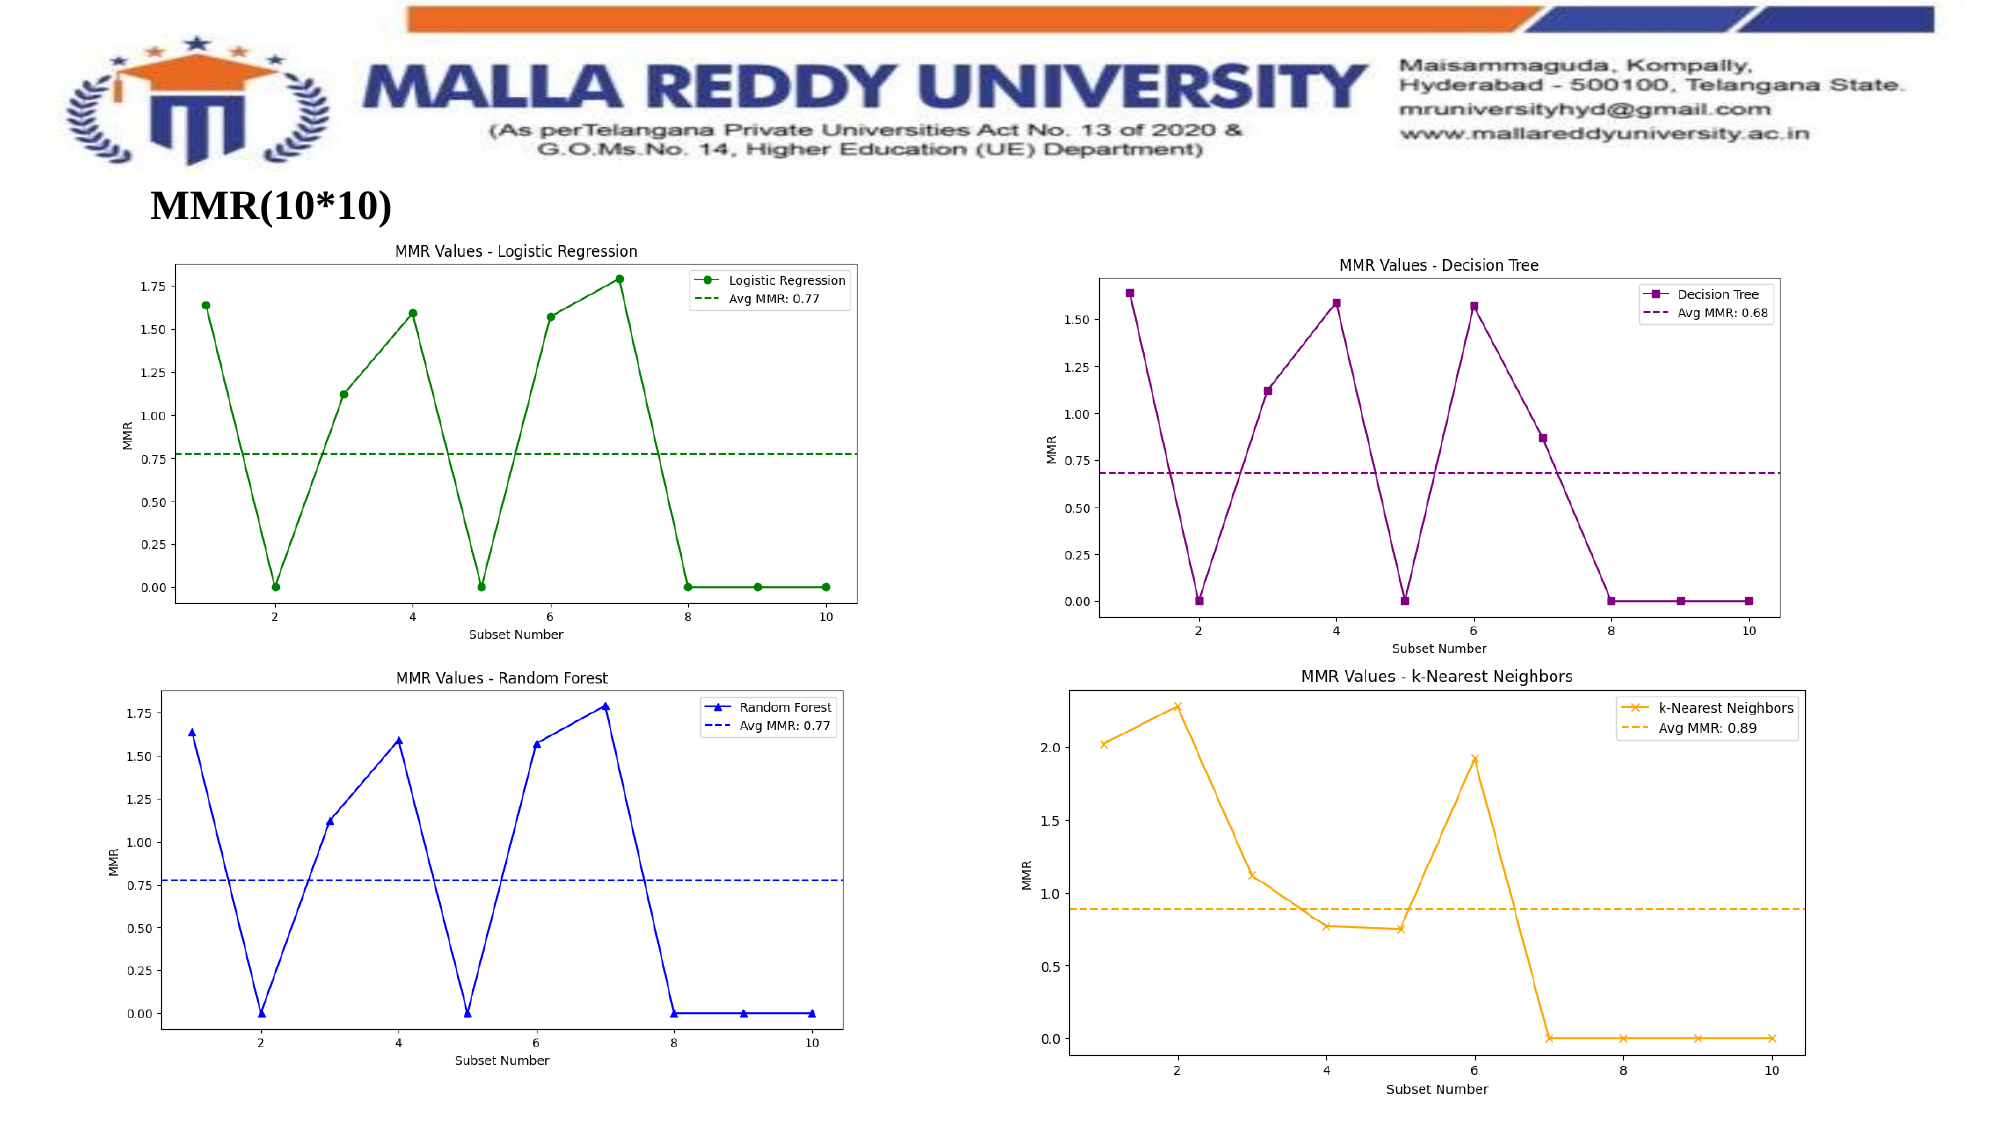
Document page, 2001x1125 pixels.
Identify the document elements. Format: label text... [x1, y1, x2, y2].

picture [1011, 249, 1815, 1106]
picture [47, 0, 1964, 180]
title MMR(10*10) [150, 177, 1850, 229]
picture [99, 662, 851, 1076]
picture [113, 235, 865, 649]
